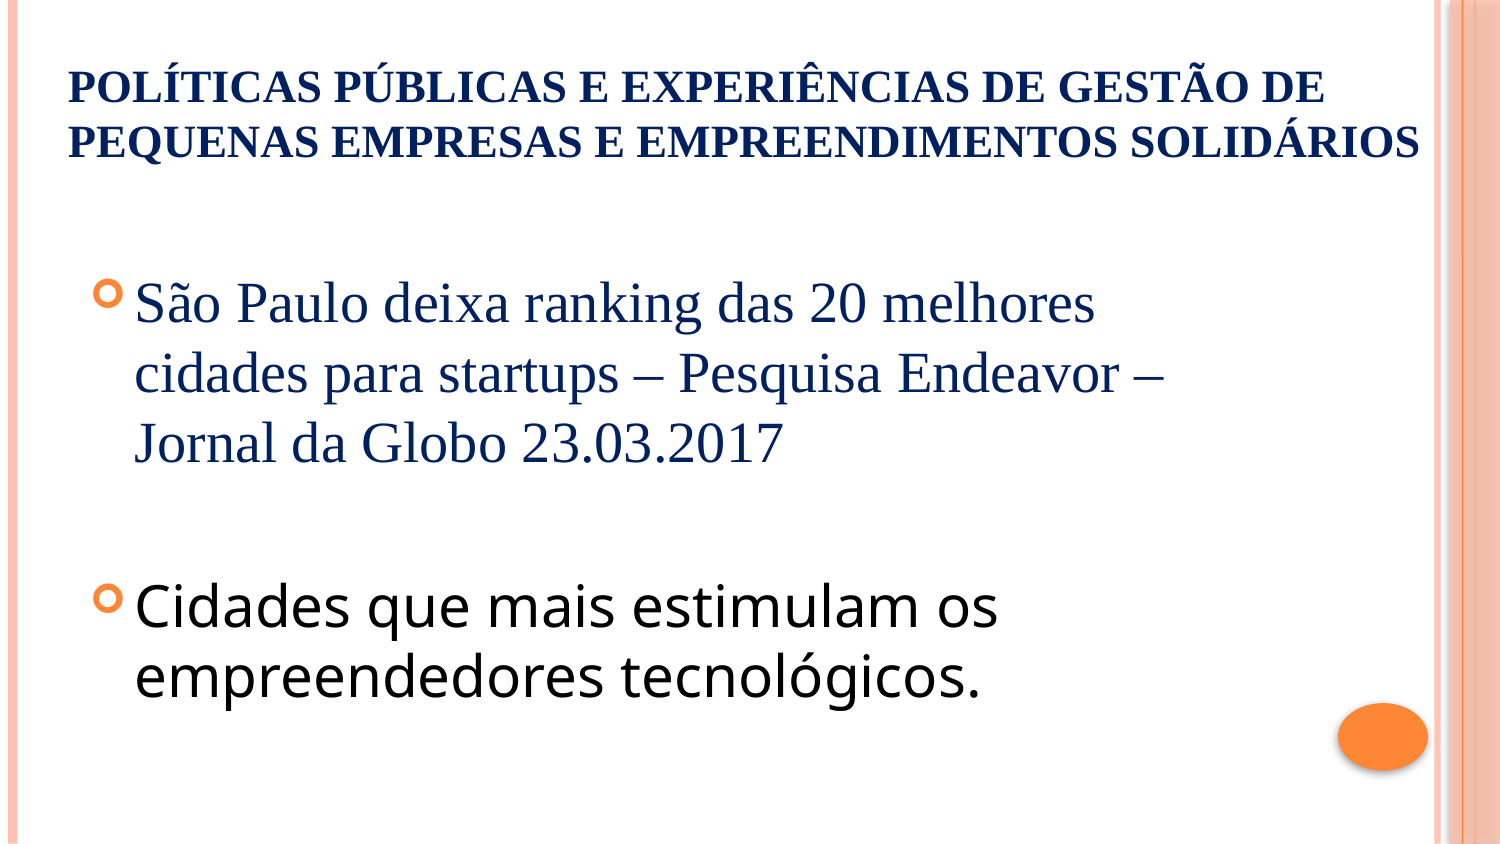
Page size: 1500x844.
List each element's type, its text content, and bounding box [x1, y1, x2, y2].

title Políticas públicas e Experiências de Gestão de Pequenas Empresas e Empreendimentos Solidários [53, 33, 1459, 175]
list São Paulo deixa ranking das 20 melhores cidades para startups – Pesquisa Endeavor – Jornal da Globo 23.03.2017 Cidades que mais estimulam os empreendedores tecnológicos. [75, 256, 1300, 797]
